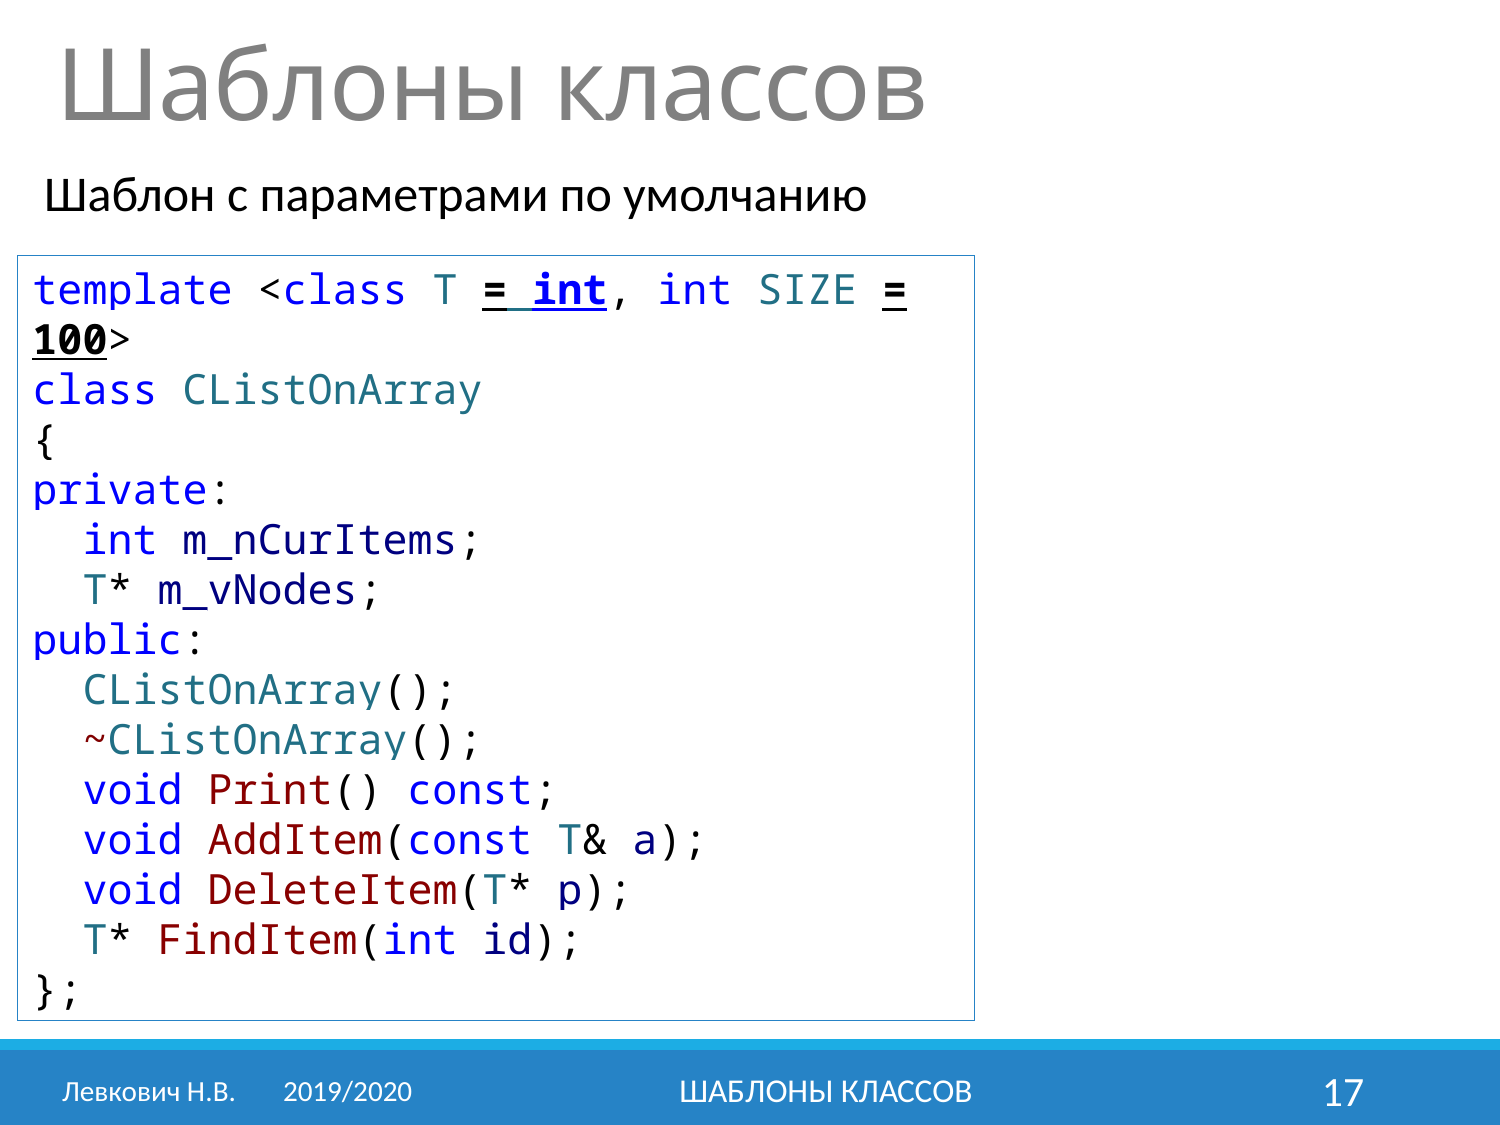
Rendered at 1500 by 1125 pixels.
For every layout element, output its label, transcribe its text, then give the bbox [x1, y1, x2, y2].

slide_number Левкович Н.В. 2019/2020 [47, 1059, 440, 1120]
text_box Шаблон с параметрами по умолчанию [29, 160, 1459, 846]
text_box template <class T = int, int SIZE = 100> class CListOnArray { private: int m_nCurItems; T* m_vNodes; public: CListOnArray(); ~CListOnArray(); void Print() const; void AddItem(const T& a); void DeleteItem(T* p); T* FindItem(int id); }; [17, 255, 975, 1021]
text_box Шаблоны классов [41, 30, 1459, 149]
slide_number 17 [1218, 1059, 1380, 1120]
footer Шаблоны классов [453, 1059, 1199, 1120]
